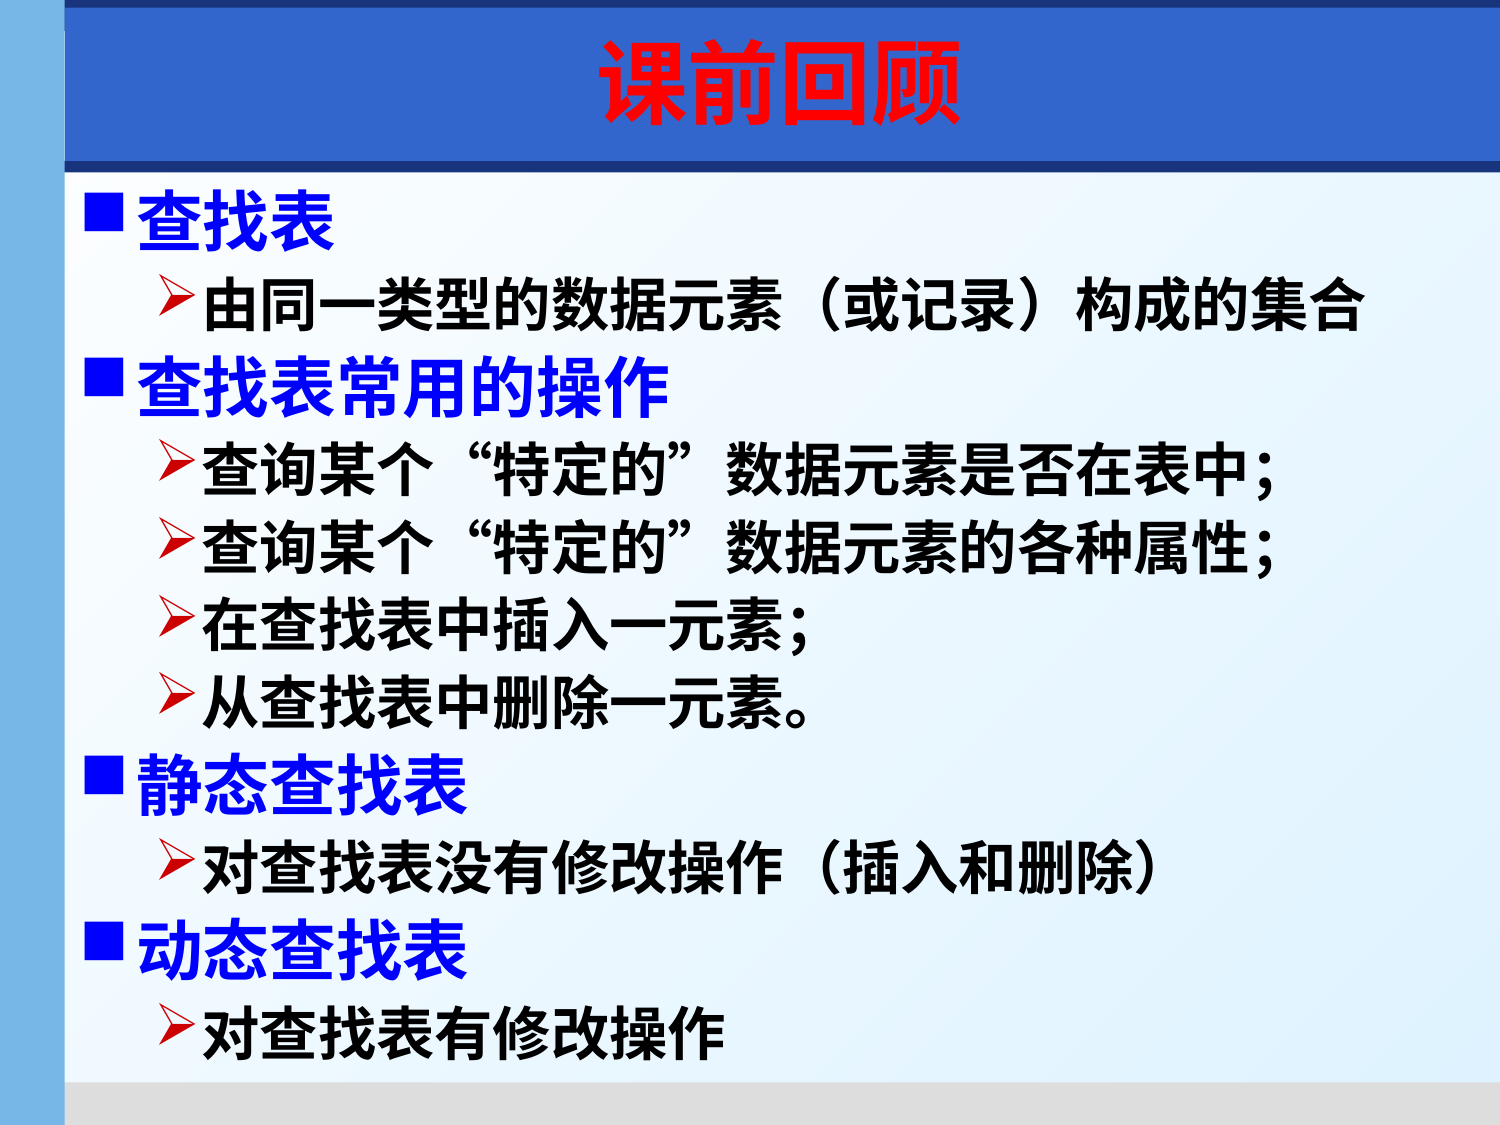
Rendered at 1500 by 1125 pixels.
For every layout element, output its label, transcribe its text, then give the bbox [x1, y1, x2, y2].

text_box 课前回顾 [88, 18, 1471, 149]
list 查找表 由同一类型的数据元素（或记录）构成的集合 查找表常用的操作 查询某个“特定的”数据元素是否在表中； 查询某个“特定的”数据元素的各种属性； 在查找表中插入一元素； 从查找表中删除一元素。 静态查找表 对查找表没有修改操作（插入和删除） 动态查找表 对查找表有修改操作 [64, 172, 1471, 1071]
